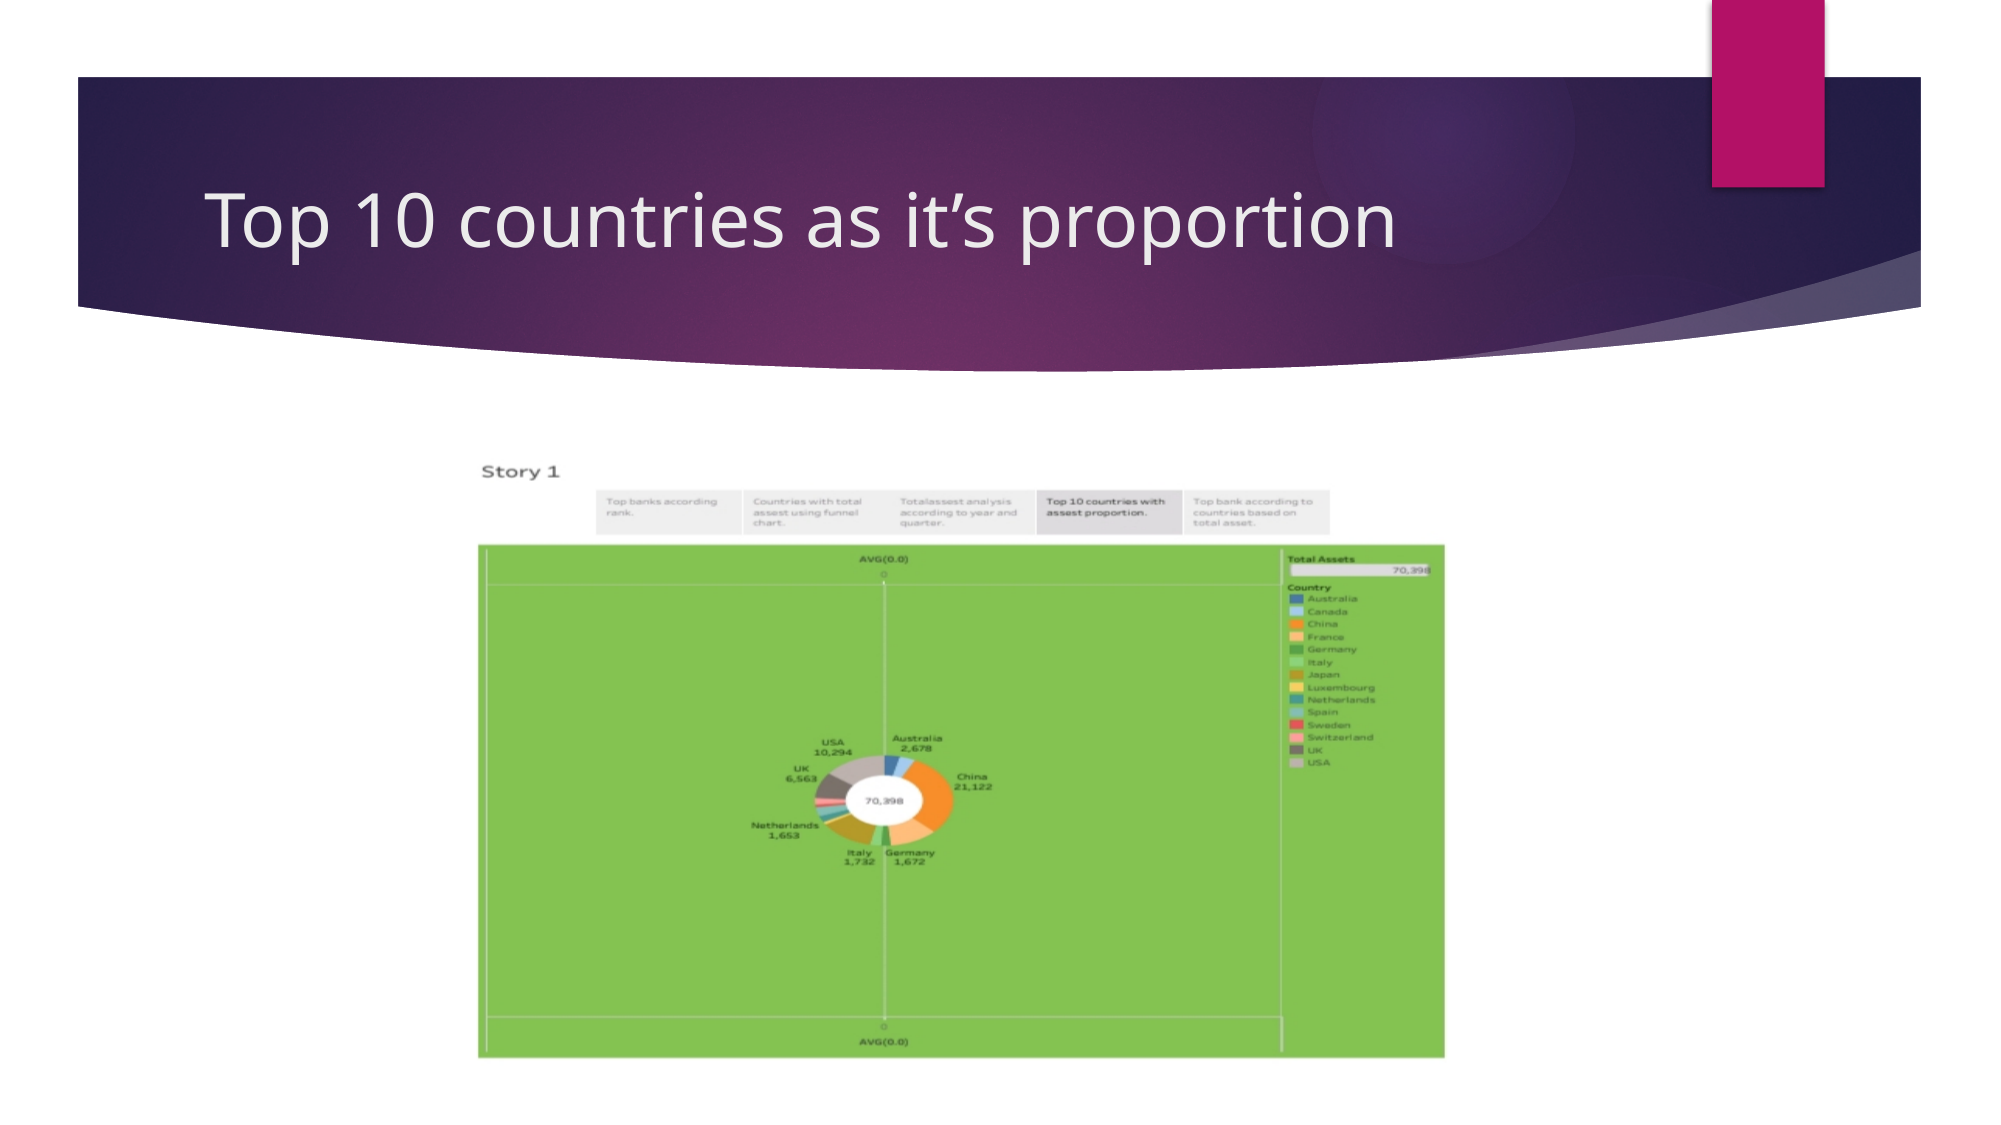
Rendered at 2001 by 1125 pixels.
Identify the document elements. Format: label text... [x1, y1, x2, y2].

title Top 10 countries as it’s proportion [189, 159, 1627, 276]
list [404, 418, 1521, 1090]
